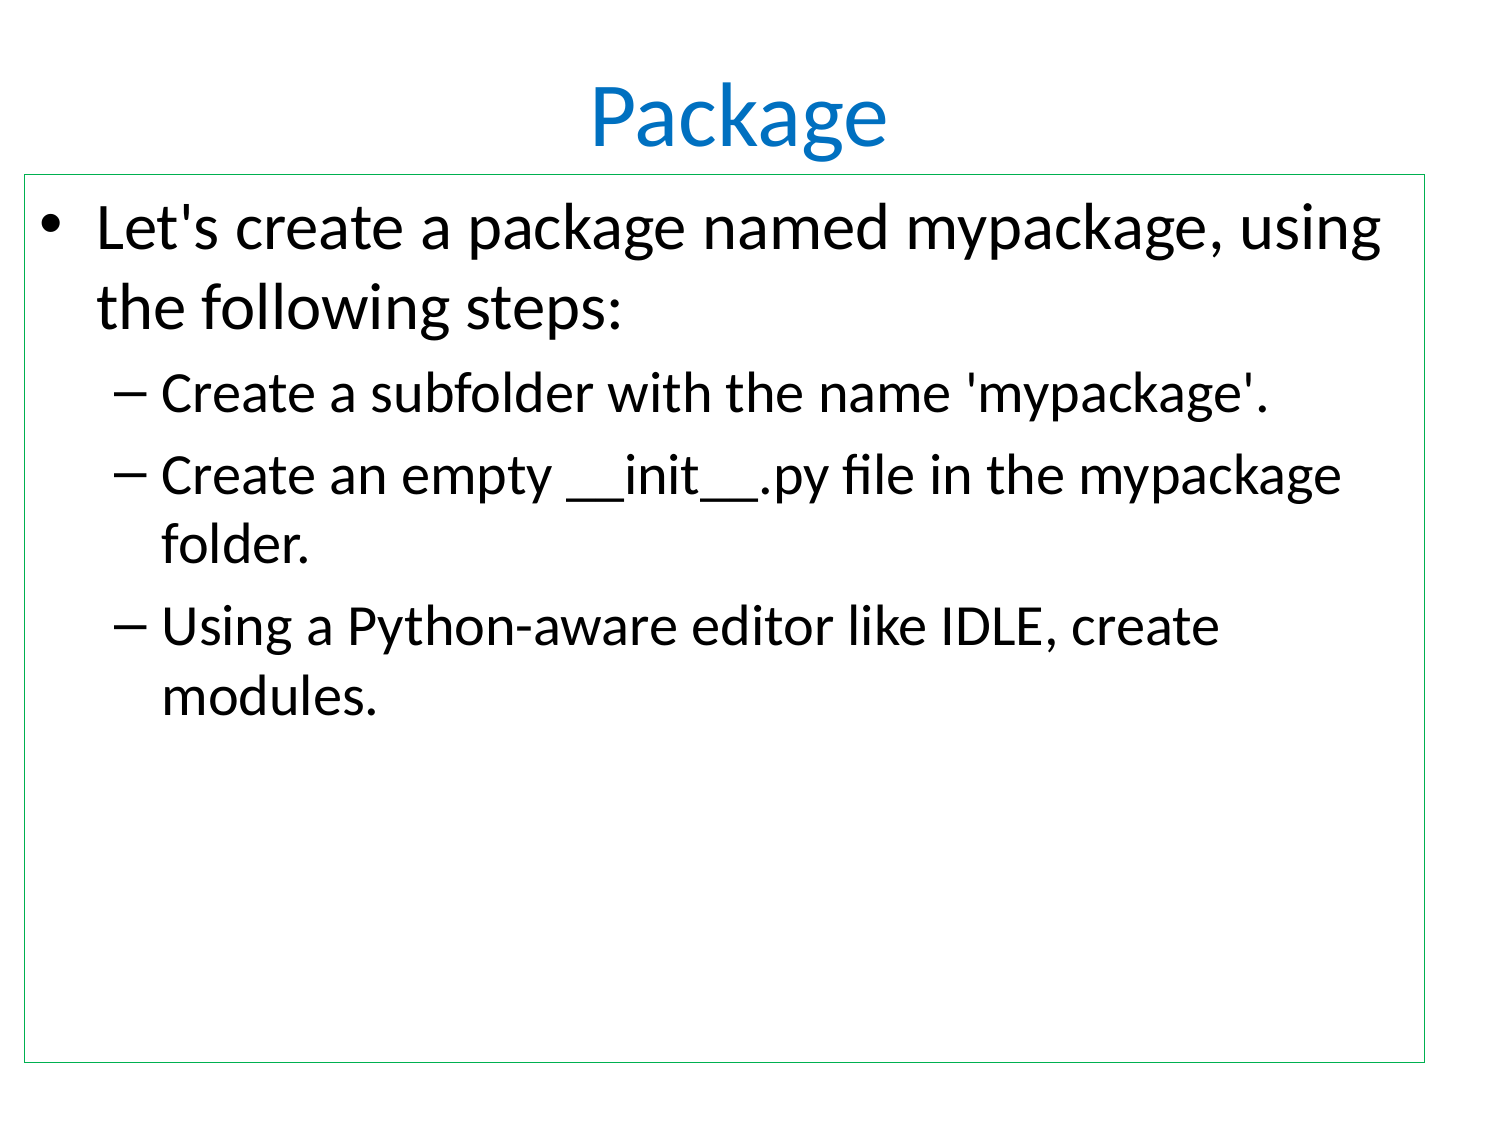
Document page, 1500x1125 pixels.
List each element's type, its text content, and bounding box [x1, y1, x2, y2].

title Package [75, 45, 1425, 174]
list Let's create a package named mypackage, using the following steps: Create a subfolder with the name 'mypackage'. Create an empty __init__.py file in the mypackage folder. Using a Python-aware editor like IDLE, create modules. [24, 174, 1425, 1063]
